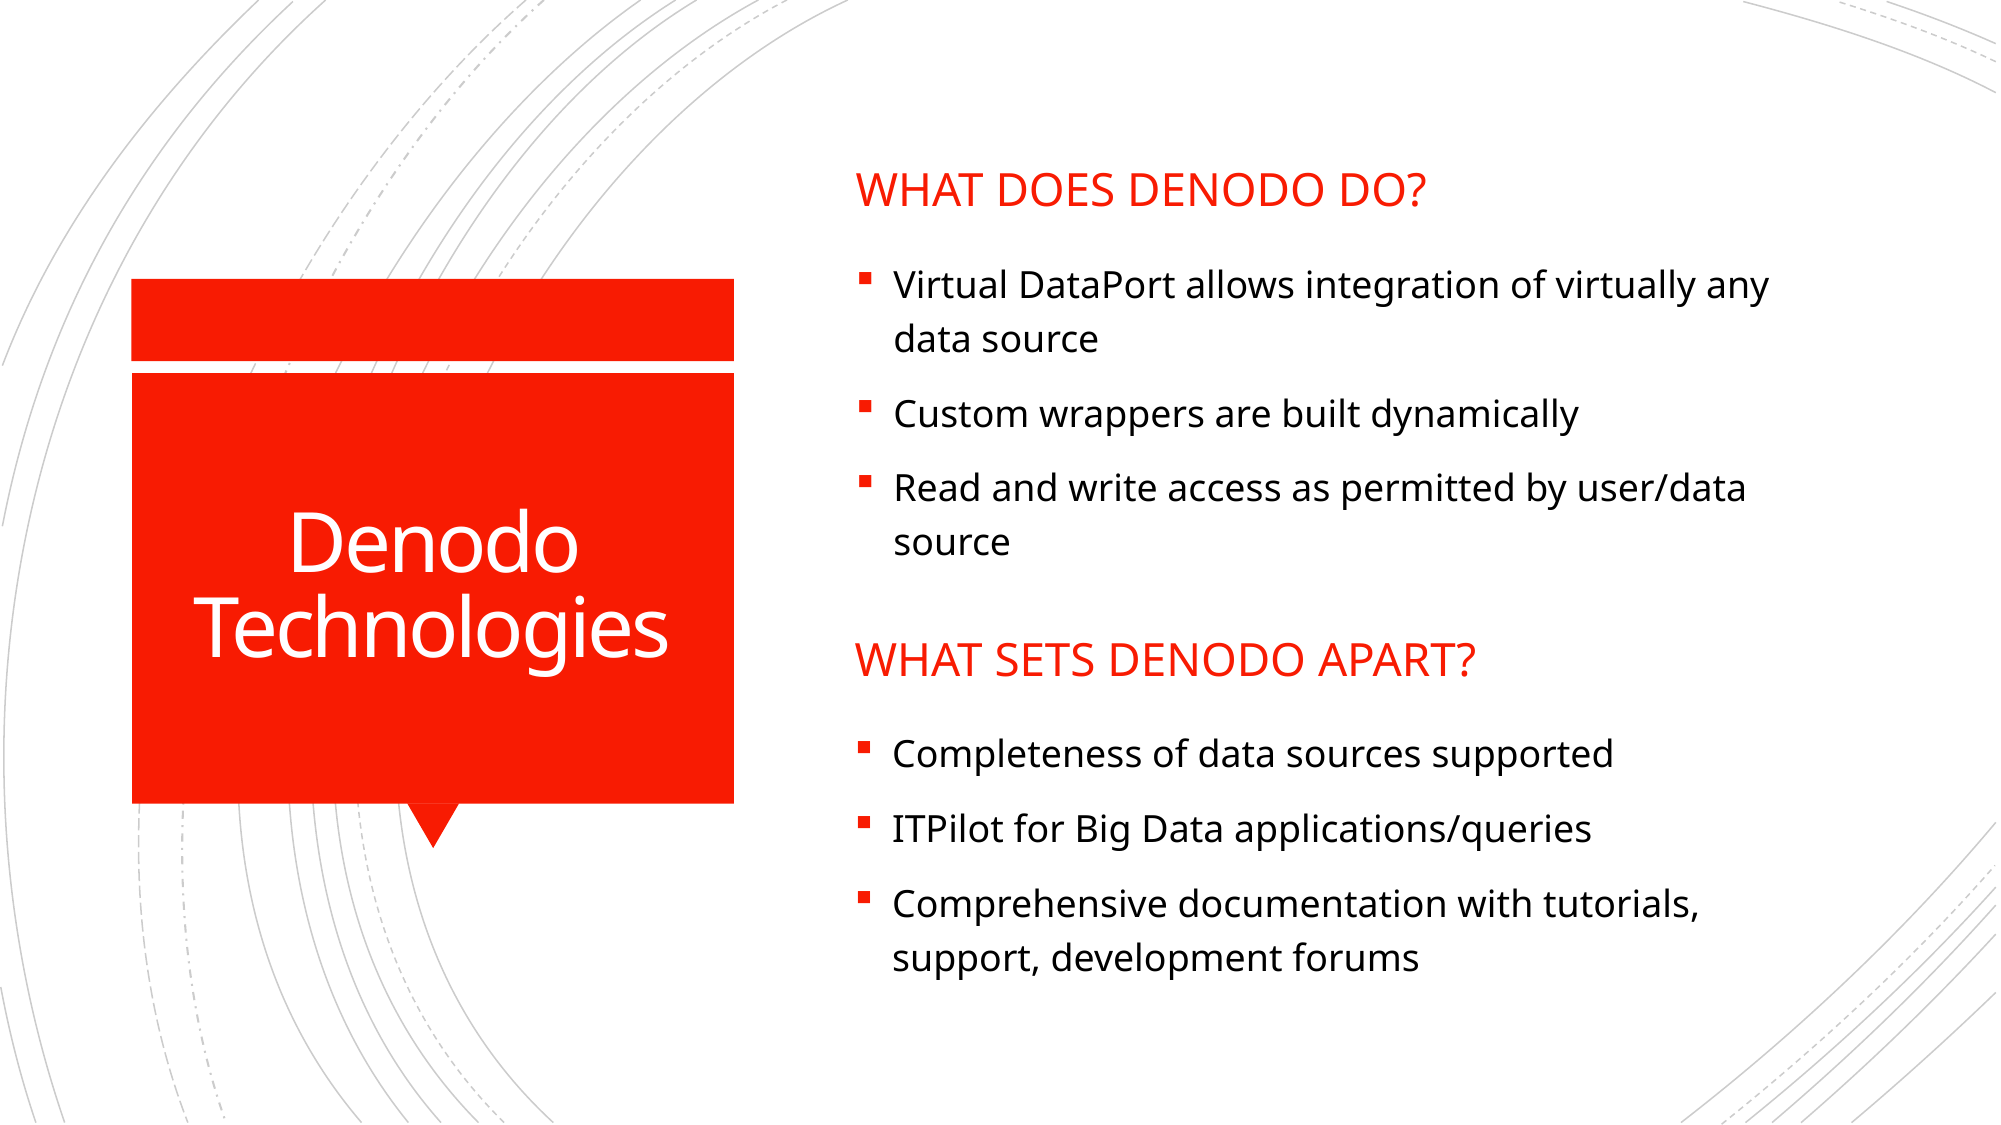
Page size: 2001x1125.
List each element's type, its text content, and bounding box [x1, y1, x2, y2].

list What sets denodo apart? [839, 601, 1868, 713]
list Virtual DataPort allows integration of virtually any data source Custom wrappers are built dynamically Read and write access as permitted by user/data source [840, 244, 1869, 602]
title Denodo Technologies [145, 387, 721, 792]
list What does denodo do? [840, 131, 1869, 244]
list Completeness of data sources supported ITPilot for Big Data applications/queries Comprehensive documentation with tutorials, support, development forums [839, 713, 1868, 994]
